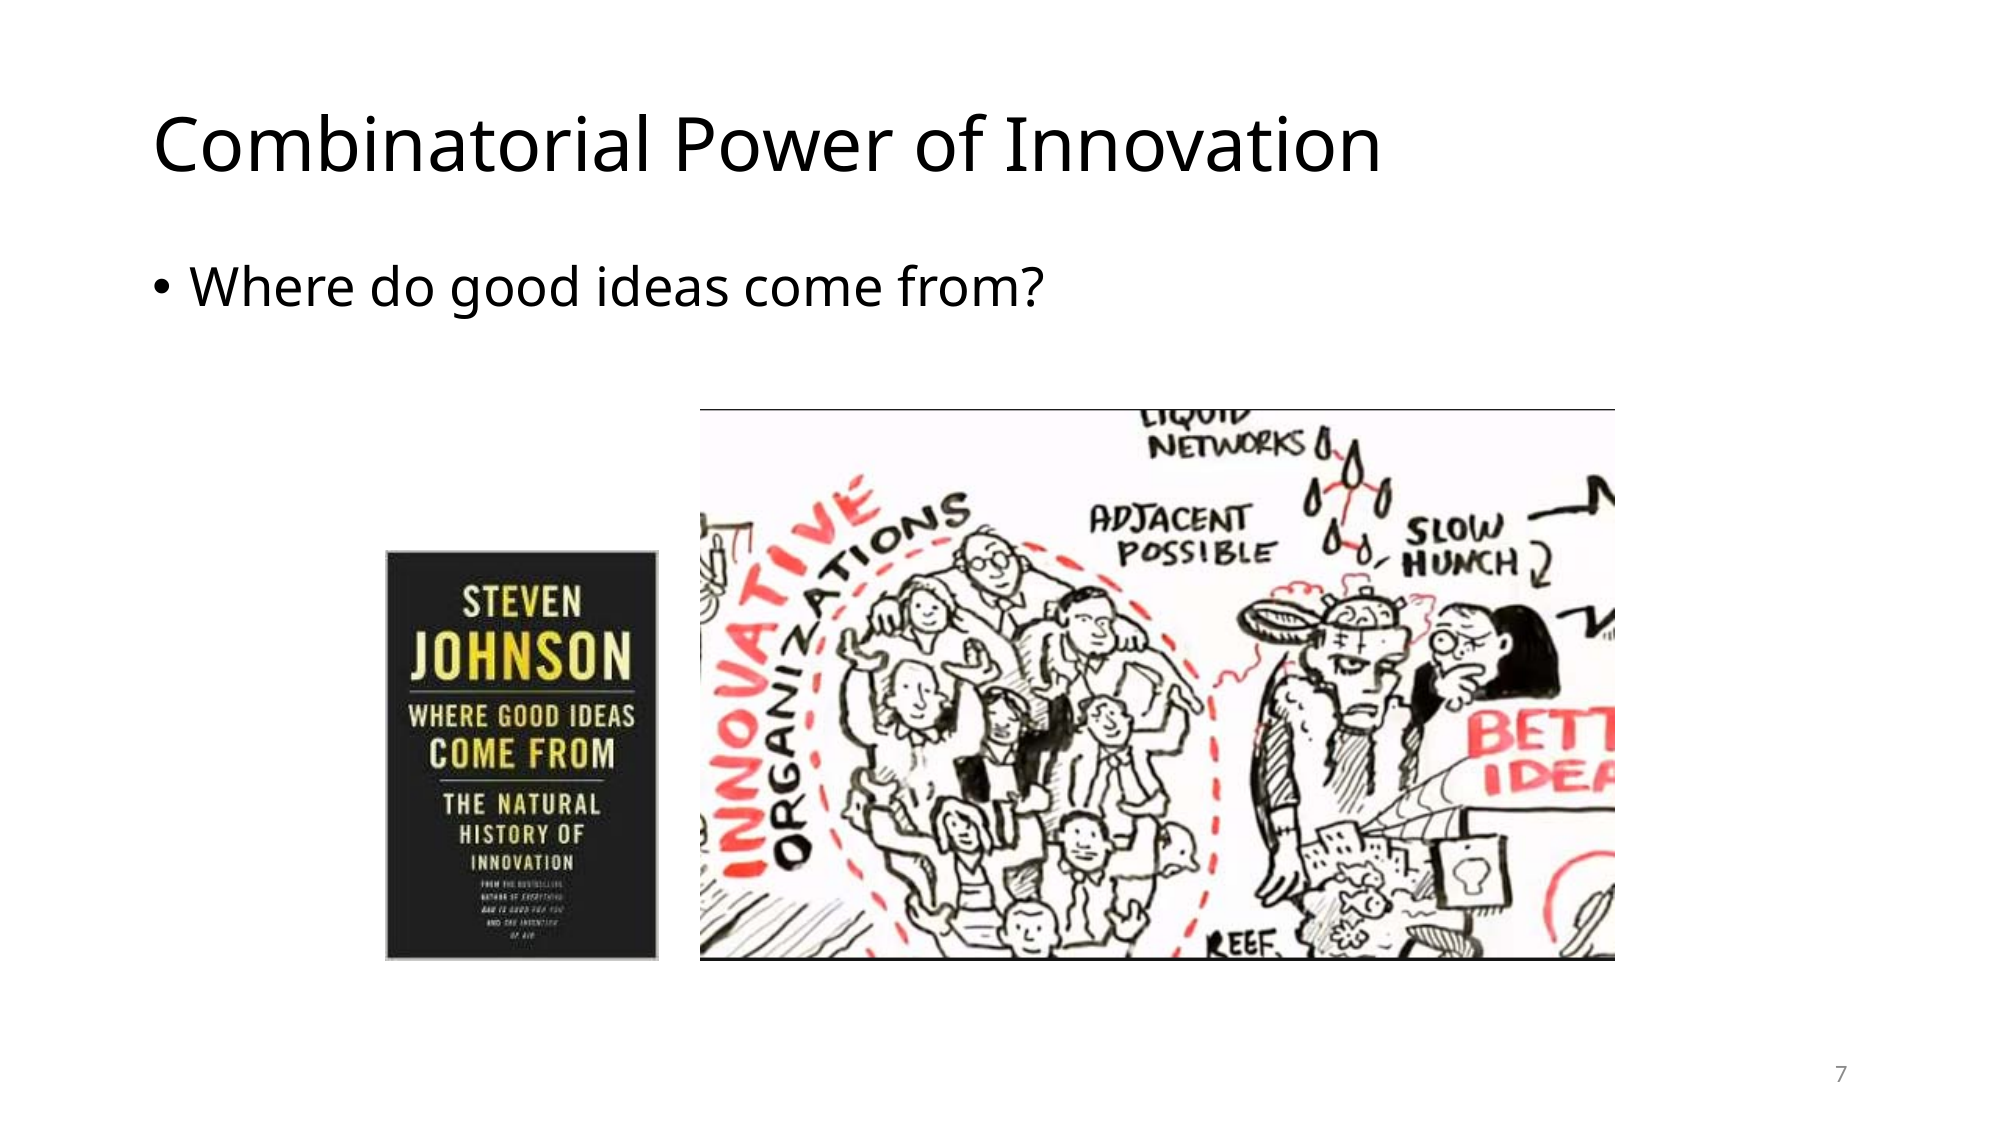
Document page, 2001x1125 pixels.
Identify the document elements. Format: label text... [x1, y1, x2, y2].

picture [385, 550, 659, 962]
list Where do good ideas come from? [137, 251, 1863, 1014]
picture [700, 409, 1615, 961]
title Combinatorial Power of Innovation [137, 59, 1863, 236]
slide_number 7 [1412, 1042, 1863, 1103]
